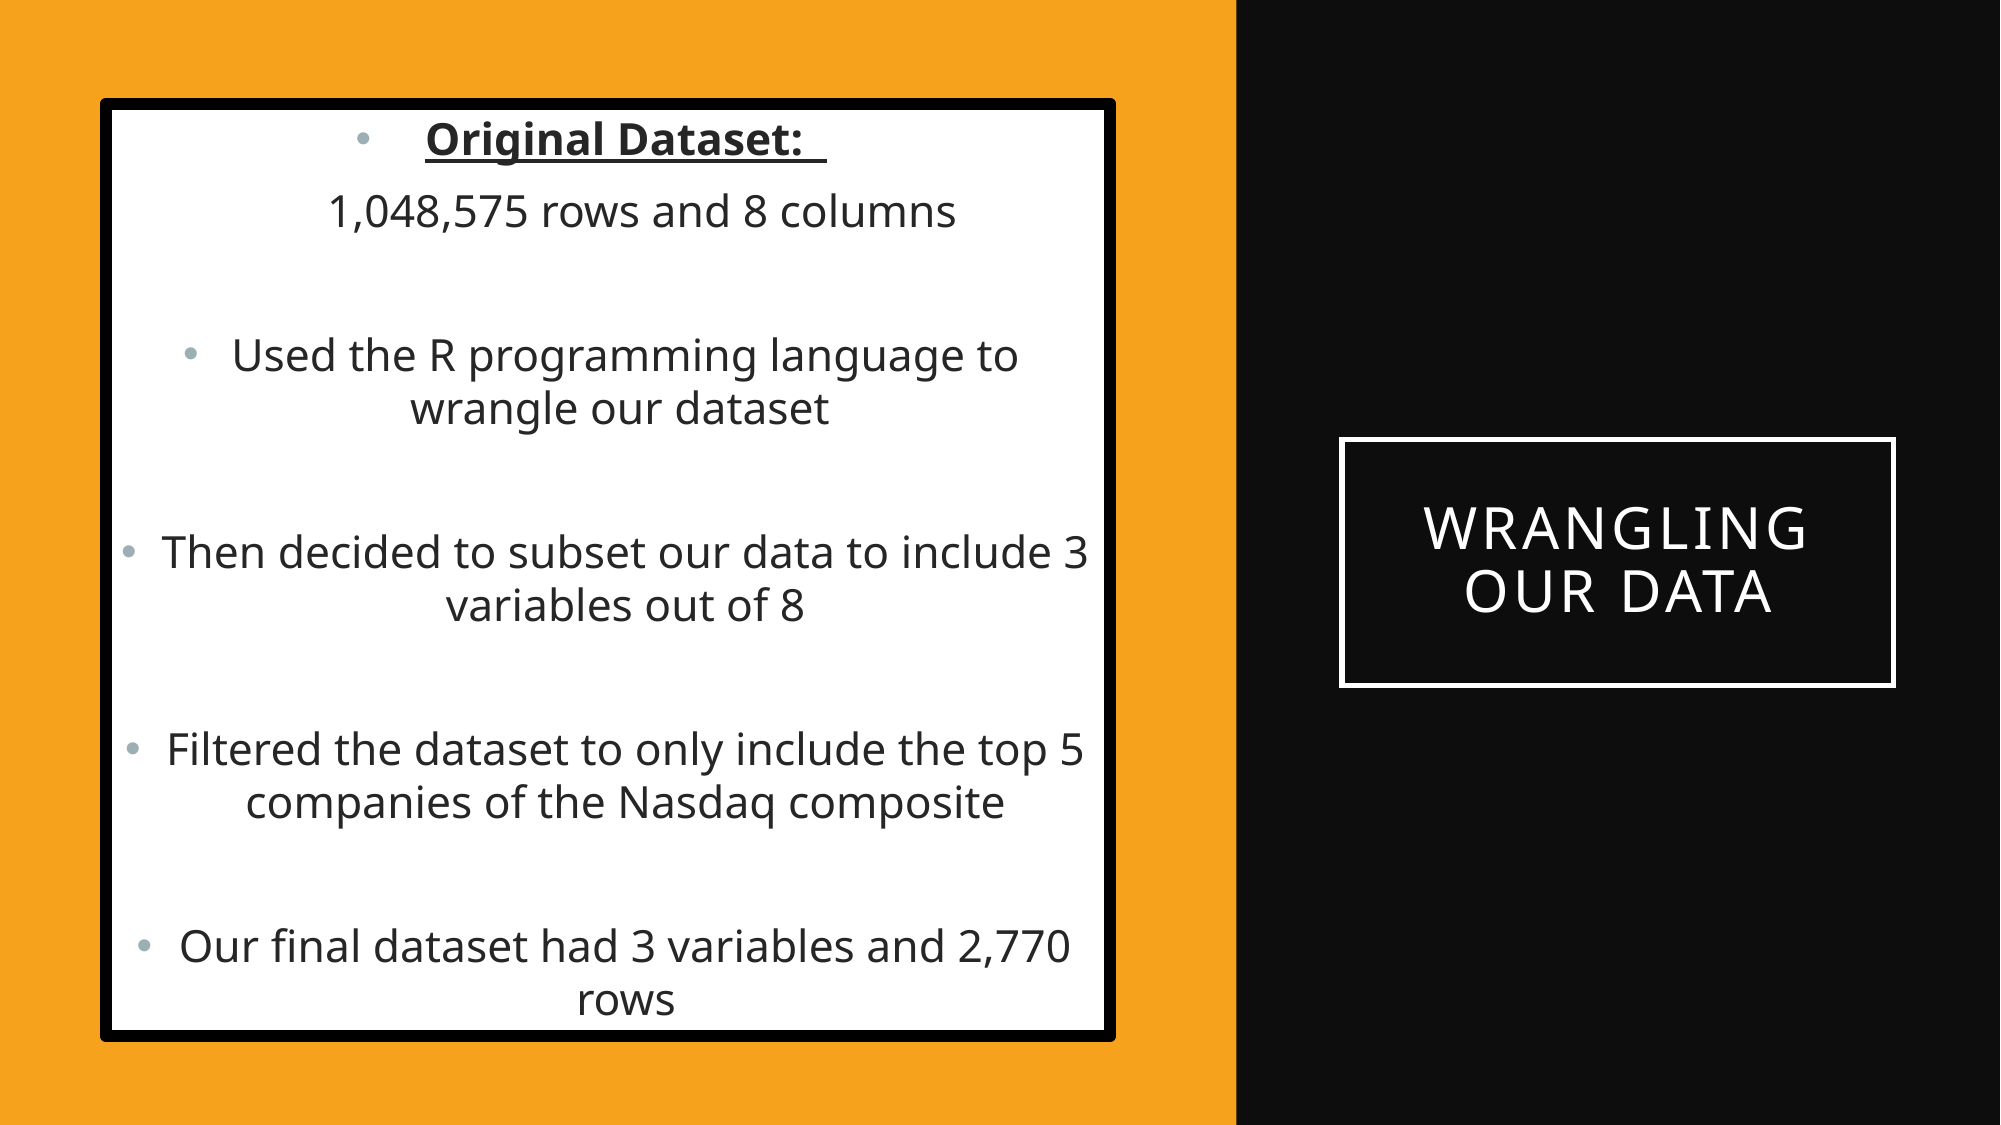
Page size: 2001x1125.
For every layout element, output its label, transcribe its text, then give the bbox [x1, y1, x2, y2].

list Original Dataset: 1,048,575 rows and 8 columns Used the R programming language to wrangle our dataset Then decided to subset our data to include 3 variables out of 8 Filtered the dataset to only include the top 5 companies of the Nasdaq composite Our final dataset had 3 variables and 2,770 rows [106, 103, 1110, 1037]
text_box [1235, 0, 2000, 1125]
title Wrangling our data [1339, 437, 1896, 688]
text_box [0, 0, 1235, 1125]
